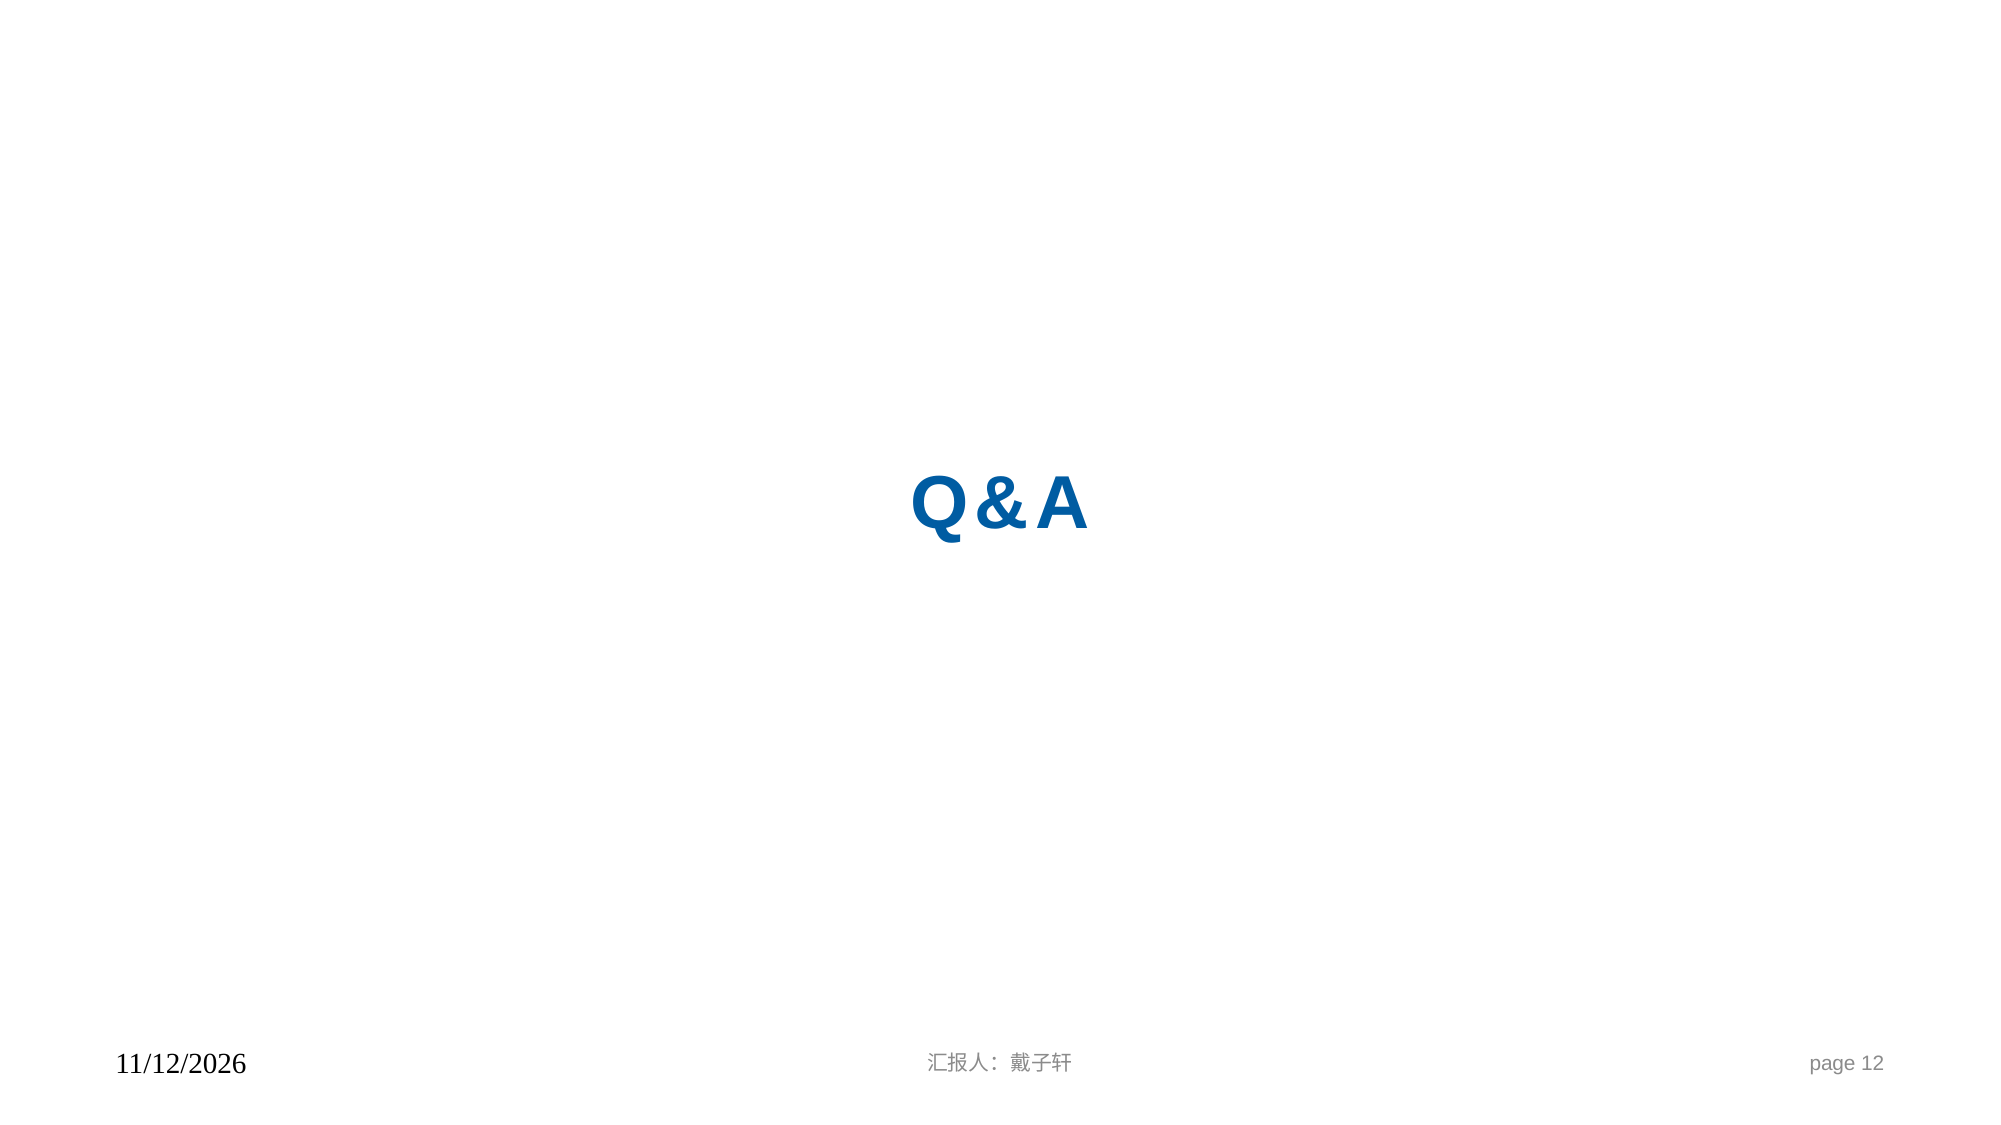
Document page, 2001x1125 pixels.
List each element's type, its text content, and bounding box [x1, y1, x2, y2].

footer 汇报人：戴子轩 [675, 1035, 1325, 1088]
title Q&A [100, 445, 1900, 572]
slide_number [100, 1035, 544, 1088]
slide_number page [1456, 1035, 1900, 1088]
